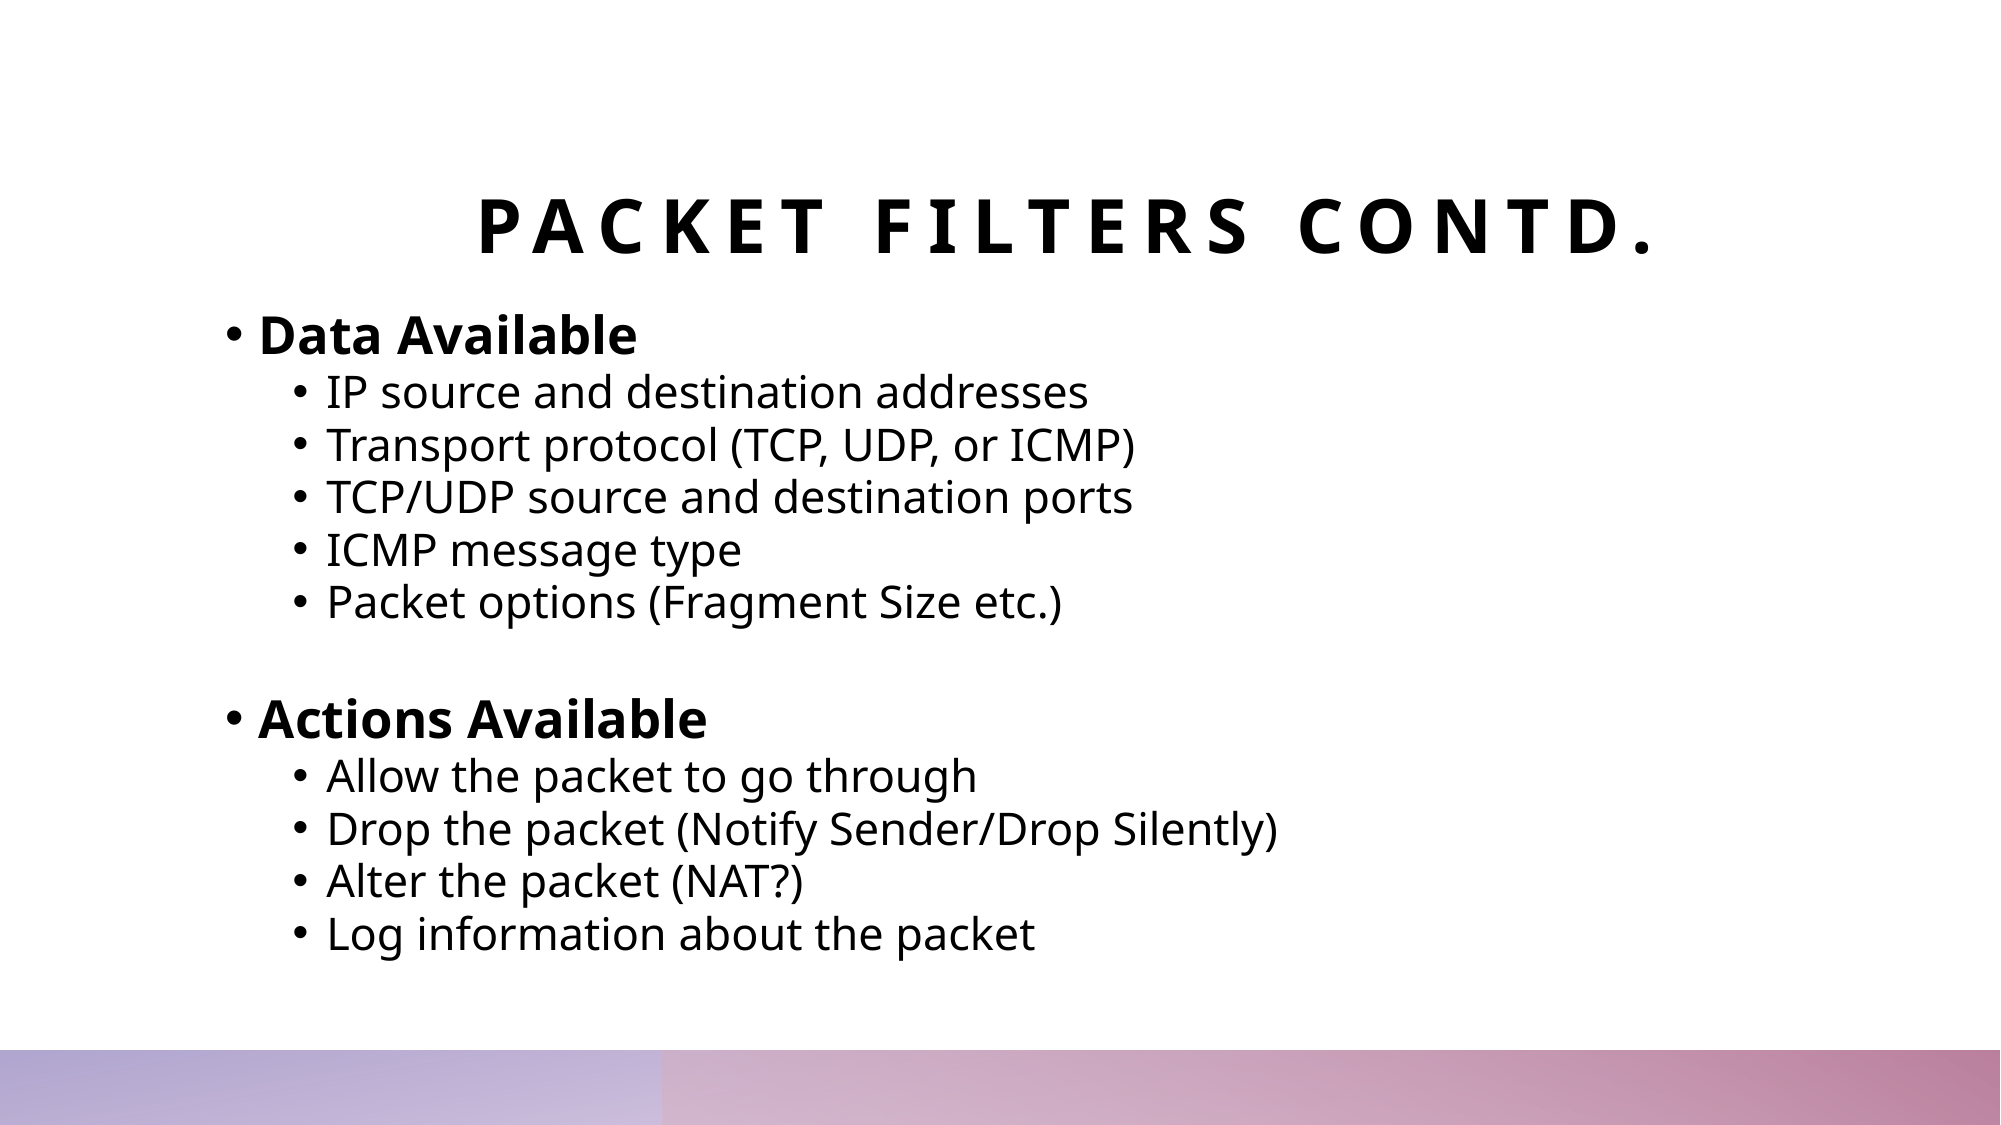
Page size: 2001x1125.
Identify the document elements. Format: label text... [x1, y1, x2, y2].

list Data Available IP source and destination addresses Transport protocol (TCP, UDP, or ICMP) TCP/UDP source and destination ports ICMP message type Packet options (Fragment Size etc.) Actions Available Allow the packet to go through Drop the packet (Notify Sender/Drop Silently) Alter the packet (NAT?) Log information about the packet [225, 314, 1797, 965]
title Packet Filters Contd. [225, 130, 1905, 269]
